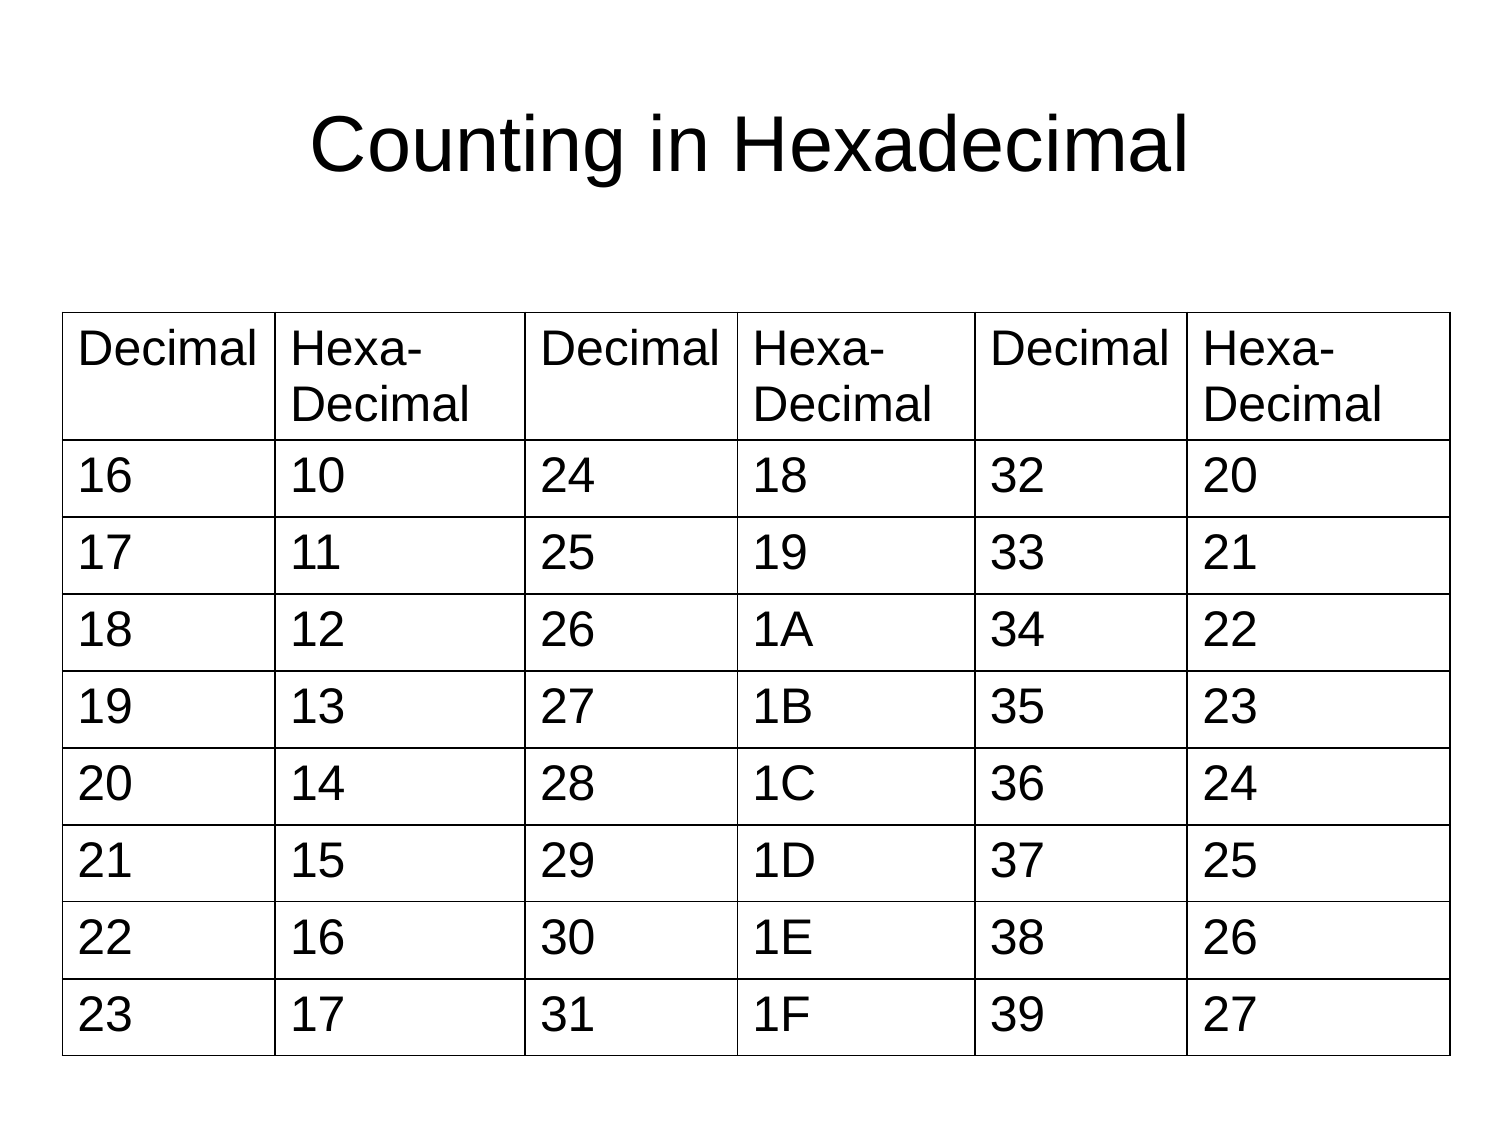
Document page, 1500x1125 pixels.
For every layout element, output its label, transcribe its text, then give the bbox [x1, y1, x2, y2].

table_cell 18 [738, 441, 974, 516]
table_cell 1D [738, 826, 974, 901]
table_cell 35 [976, 672, 1186, 747]
table_cell 10 [276, 441, 524, 516]
table_cell 17 [276, 980, 524, 1055]
table_cell 23 [63, 980, 274, 1055]
table_cell 22 [1188, 595, 1449, 670]
table_cell 29 [526, 826, 737, 901]
table_cell 28 [526, 749, 737, 824]
table_cell 32 [976, 441, 1186, 516]
table_cell 27 [526, 672, 737, 747]
table_cell 1C [738, 749, 974, 824]
table_cell 24 [526, 441, 737, 516]
table_header Hexa- Decimal [738, 313, 974, 439]
table_cell 1E [738, 902, 974, 978]
table_header Hexa- Decimal [1188, 313, 1449, 439]
table_cell 19 [63, 672, 274, 747]
table_cell 16 [63, 441, 274, 516]
table_cell 1A [738, 595, 974, 670]
table_header Decimal [526, 313, 737, 439]
table_cell 11 [276, 518, 524, 593]
table_cell 37 [976, 826, 1186, 901]
table_cell 1F [738, 980, 974, 1055]
table_cell 24 [1188, 749, 1449, 824]
table_cell 20 [1188, 441, 1449, 516]
table_cell 1B [738, 672, 974, 747]
table_cell 18 [63, 595, 274, 670]
table_header Hexa- Decimal [276, 313, 524, 439]
table_cell 25 [1188, 826, 1449, 901]
table_cell 30 [526, 902, 737, 978]
table_cell 19 [738, 518, 974, 593]
table_cell 33 [976, 518, 1186, 593]
table_cell 16 [276, 902, 524, 978]
table_cell 15 [276, 826, 524, 901]
table_header Decimal [976, 313, 1186, 439]
table_cell 38 [976, 902, 1186, 978]
table_cell 39 [976, 980, 1186, 1055]
table_cell 34 [976, 595, 1186, 670]
table_cell 25 [526, 518, 737, 593]
table_cell 27 [1188, 980, 1449, 1055]
table_cell 26 [526, 595, 737, 670]
table_cell 22 [63, 902, 274, 978]
title Counting in Hexadecimal [74, 45, 1426, 234]
table_cell 14 [276, 749, 524, 824]
table_cell 12 [276, 595, 524, 670]
table_cell 13 [276, 672, 524, 747]
table_cell 31 [526, 980, 737, 1055]
table_cell 36 [976, 749, 1186, 824]
table_cell 20 [63, 749, 274, 824]
table_header Decimal [63, 313, 274, 439]
table_cell 23 [1188, 672, 1449, 747]
table_cell 17 [63, 518, 274, 593]
table_cell 21 [1188, 518, 1449, 593]
table_cell 21 [63, 826, 274, 901]
table_cell 26 [1188, 902, 1449, 978]
